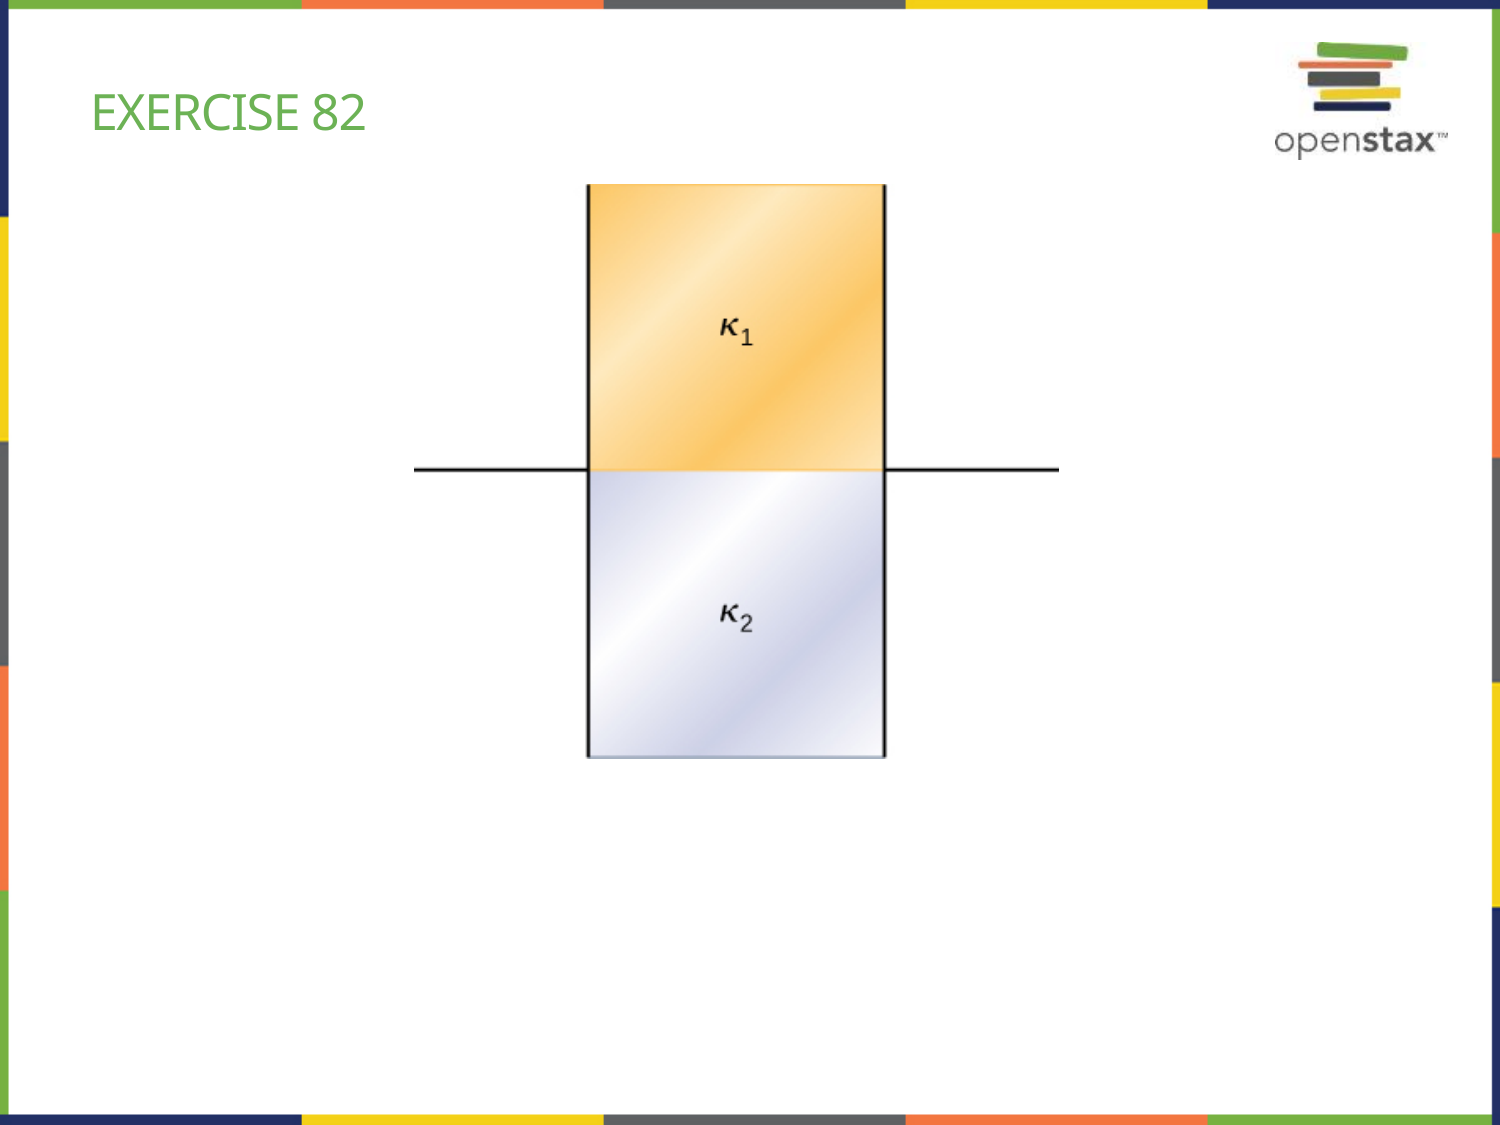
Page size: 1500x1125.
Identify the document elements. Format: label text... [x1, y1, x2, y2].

title Exercise 82 [75, 39, 1275, 148]
picture [0, 0, 1500, 1125]
